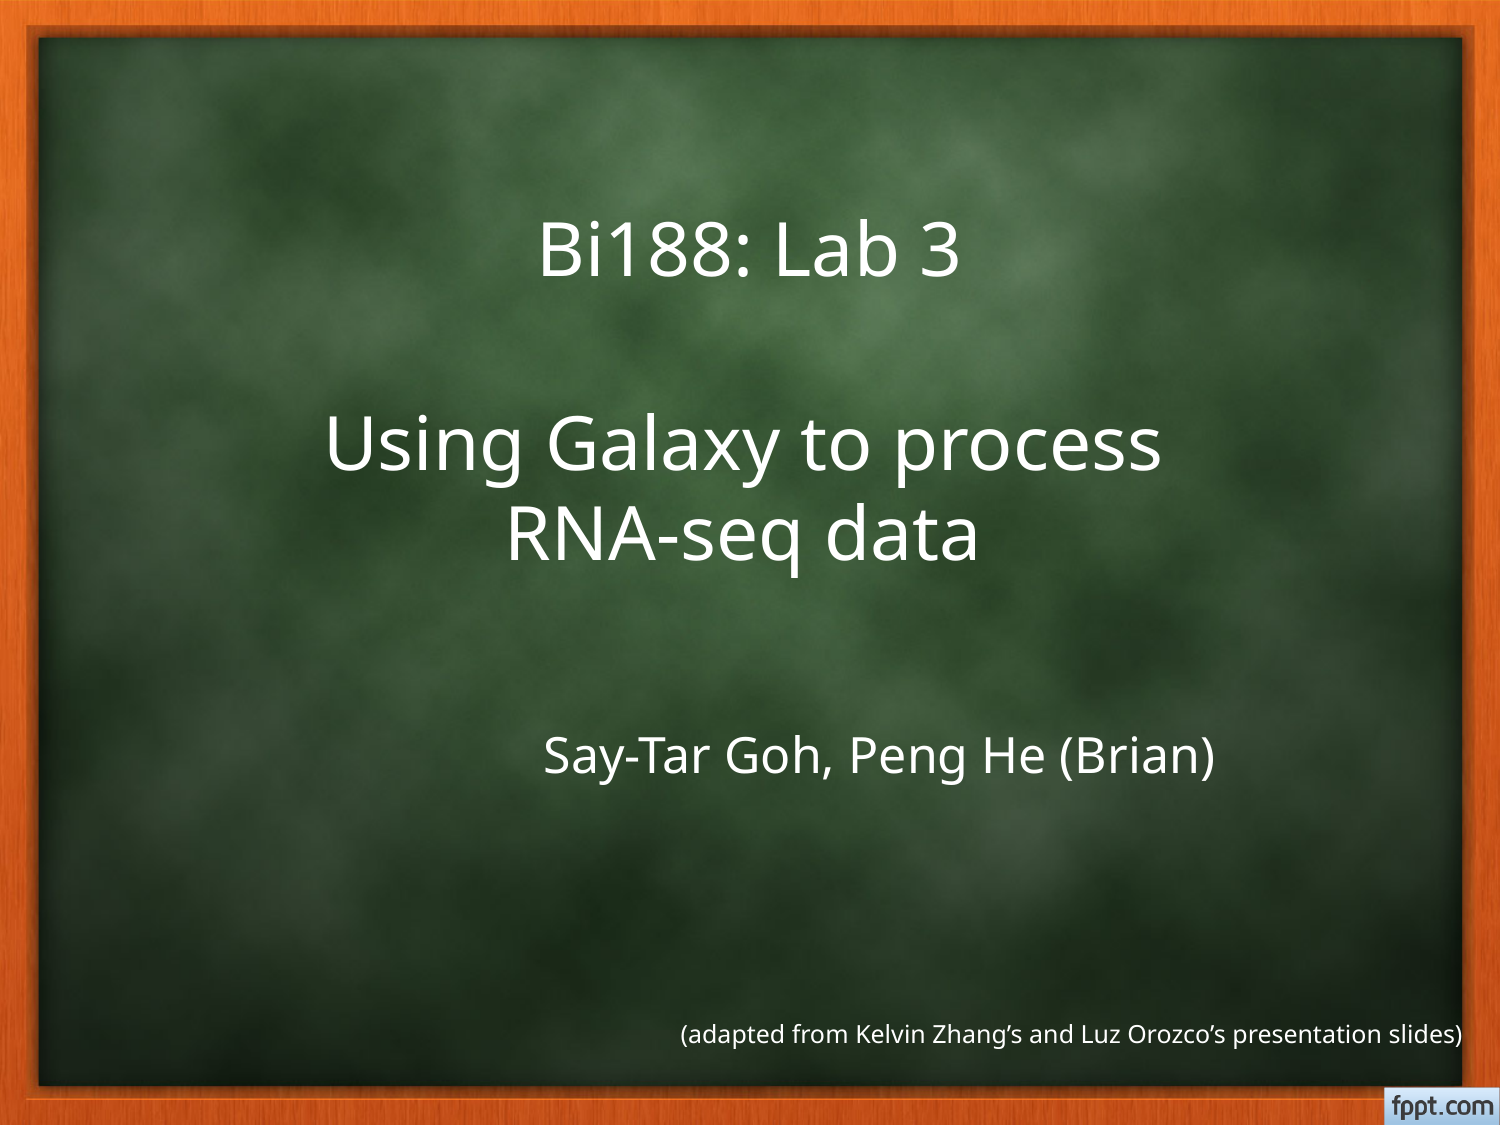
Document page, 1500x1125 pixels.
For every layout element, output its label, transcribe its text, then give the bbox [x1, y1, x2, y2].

title Bi188: Lab 3 [112, 125, 1388, 367]
text_box Say-Tar Goh, Peng He (Brian) [529, 715, 1231, 791]
subtitle Using Galaxy to process RNA-seq data [218, 385, 1269, 673]
text_box (adapted from Kelvin Zhang’s and Luz Orozco’s presentation slides) [665, 1011, 1479, 1086]
picture [0, 0, 1500, 1125]
